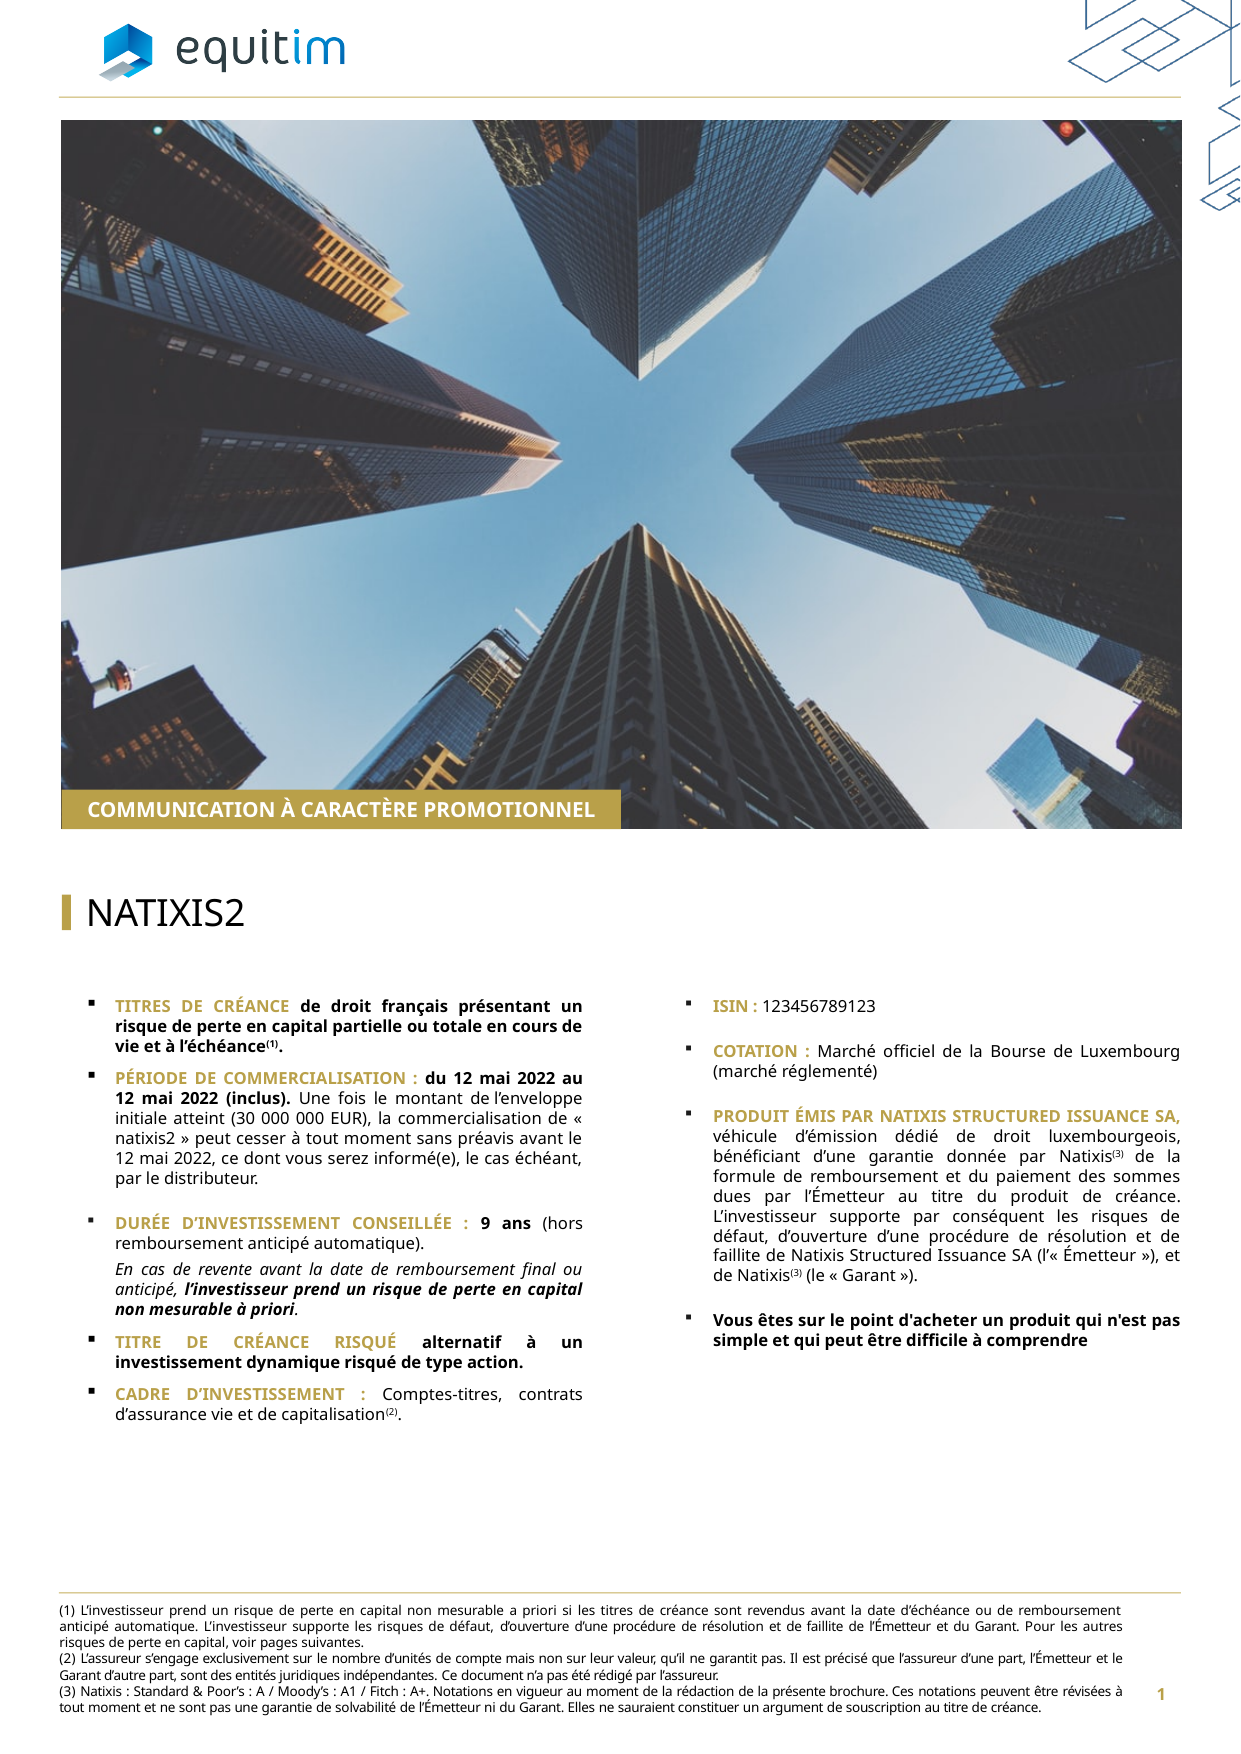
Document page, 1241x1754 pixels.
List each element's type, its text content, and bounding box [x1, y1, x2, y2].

slide_number 1 [1122, 1664, 1182, 1728]
text_box NATIXIS2 [70, 856, 1132, 973]
text_box [61, 894, 71, 931]
text_box ISIN : 123456789123 COTATION : Marché officiel de la Bourse de Luxembourg (marché réglementé) Produit émis par NATIXIS STRUCTURED ISSUANCE SA, véhicule d’émission dédié de droit luxembourgeois, bénéficiant d’une garantie donnée par Natixis(3) de la formule de remboursement et du paiement des sommes dues par l’Émetteur au titre du produit de créance. L’investisseur supporte par conséquent les risques de défaut, d’ouverture d’une procédure de résolution et de faillite de Natixis Structured Issuance SA (l’« Émetteur »), et de Natixis(3) (le « Garant »). Vous êtes sur le point d'acheter un produit qui n'est pas simple et qui peut être difficile à comprendre [684, 995, 1181, 1351]
picture [77, 3, 367, 97]
text_box Titres de créance de droit français présentant un risque de perte en capital partielle ou totale en cours de vie et à l’échéance(1). Période de commercialisation : du 12 mai 2022 au 12 mai 2022 (inclus). Une fois le montant de l’enveloppe initiale atteint (30 000 000 EUR), la commercialisation de « natixis2 » peut cesser à tout moment sans préavis avant le 12 mai 2022, ce dont vous serez informé(e), le cas échéant, par le distributeur. Durée d’investissement conseillée : 9 ans (hors remboursement anticipé automatique). En cas de revente avant la date de remboursement final ou anticipé, l’investisseur prend un risque de perte en capital non mesurable à priori. Titre de créance risqué alternatif à un investissement dynamique risqué de type action. Cadre d’investissement : Comptes-titres, contrats d’assurance vie et de capitalisation(2). [87, 995, 584, 1424]
text_box (1) L’investisseur prend un risque de perte en capital non mesurable a priori si les titres de créance sont revendus avant la date d’échéance ou de remboursement anticipé automatique. L’investisseur supporte les risques de défaut, d’ouverture d’une procédure de résolution et de faillite de l’Émetteur et du Garant. Pour les autres risques de perte en capital, voir pages suivantes. (2) L’assureur s’engage exclusivement sur le nombre d’unités de compte mais non sur leur valeur, qu’il ne garantit pas. Il est précisé que l’assureur d’une part, l’Émetteur et le Garant d’autre part, sont des entités juridiques indépendantes. Ce document n’a pas été rédigé par l’assureur. (3) Natixis : Standard & Poor’s : A / Moody’s : A1 / Fitch : A+. Notations en vigueur au moment de la rédaction de la présente brochure. Ces notations peuvent être révisées à tout moment et ne sont pas une garantie de solvabilité de l’Émetteur ni du Garant. Elles ne sauraient constituer un argument de souscription au titre de créance. [59, 1601, 1123, 1716]
picture [61, 0, 1241, 829]
